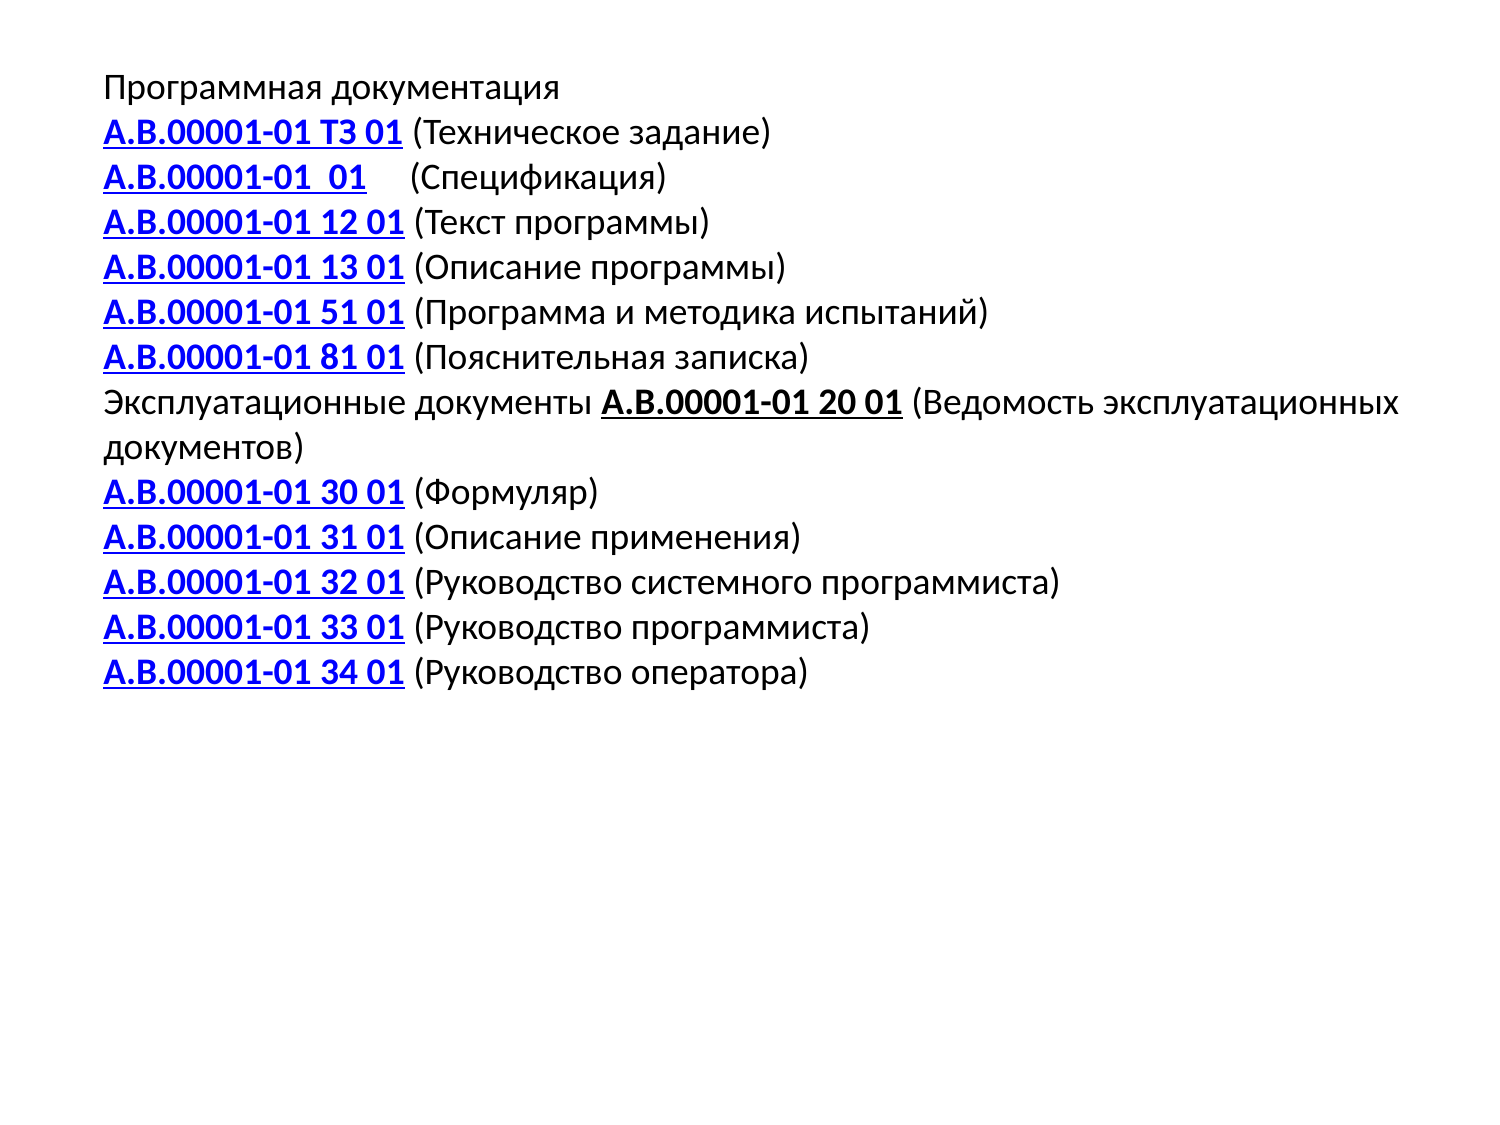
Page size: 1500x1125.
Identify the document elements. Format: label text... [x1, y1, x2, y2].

text_box Программная документация A.B.00001-01 ТЗ 01 (Техническое задание) A.B.00001-01 01 (Спецификация) A.B.00001-01 12 01 (Текст программы) A.B.00001-01 13 01 (Описание программы) A.B.00001-01 51 01 (Программа и методика испытаний) A.B.00001-01 81 01 (Пояснительная записка) Эксплуатационные документы A.B.00001-01 20 01 (Ведомость эксплуатационных документов) A.B.00001-01 30 01 (Формуляр) A.B.00001-01 31 01 (Описание применения) A.B.00001-01 32 01 (Руководство системного программиста) A.B.00001-01 33 01 (Руководство программиста) A.B.00001-01 34 01 (Руководство оператора) [88, 54, 1436, 745]
